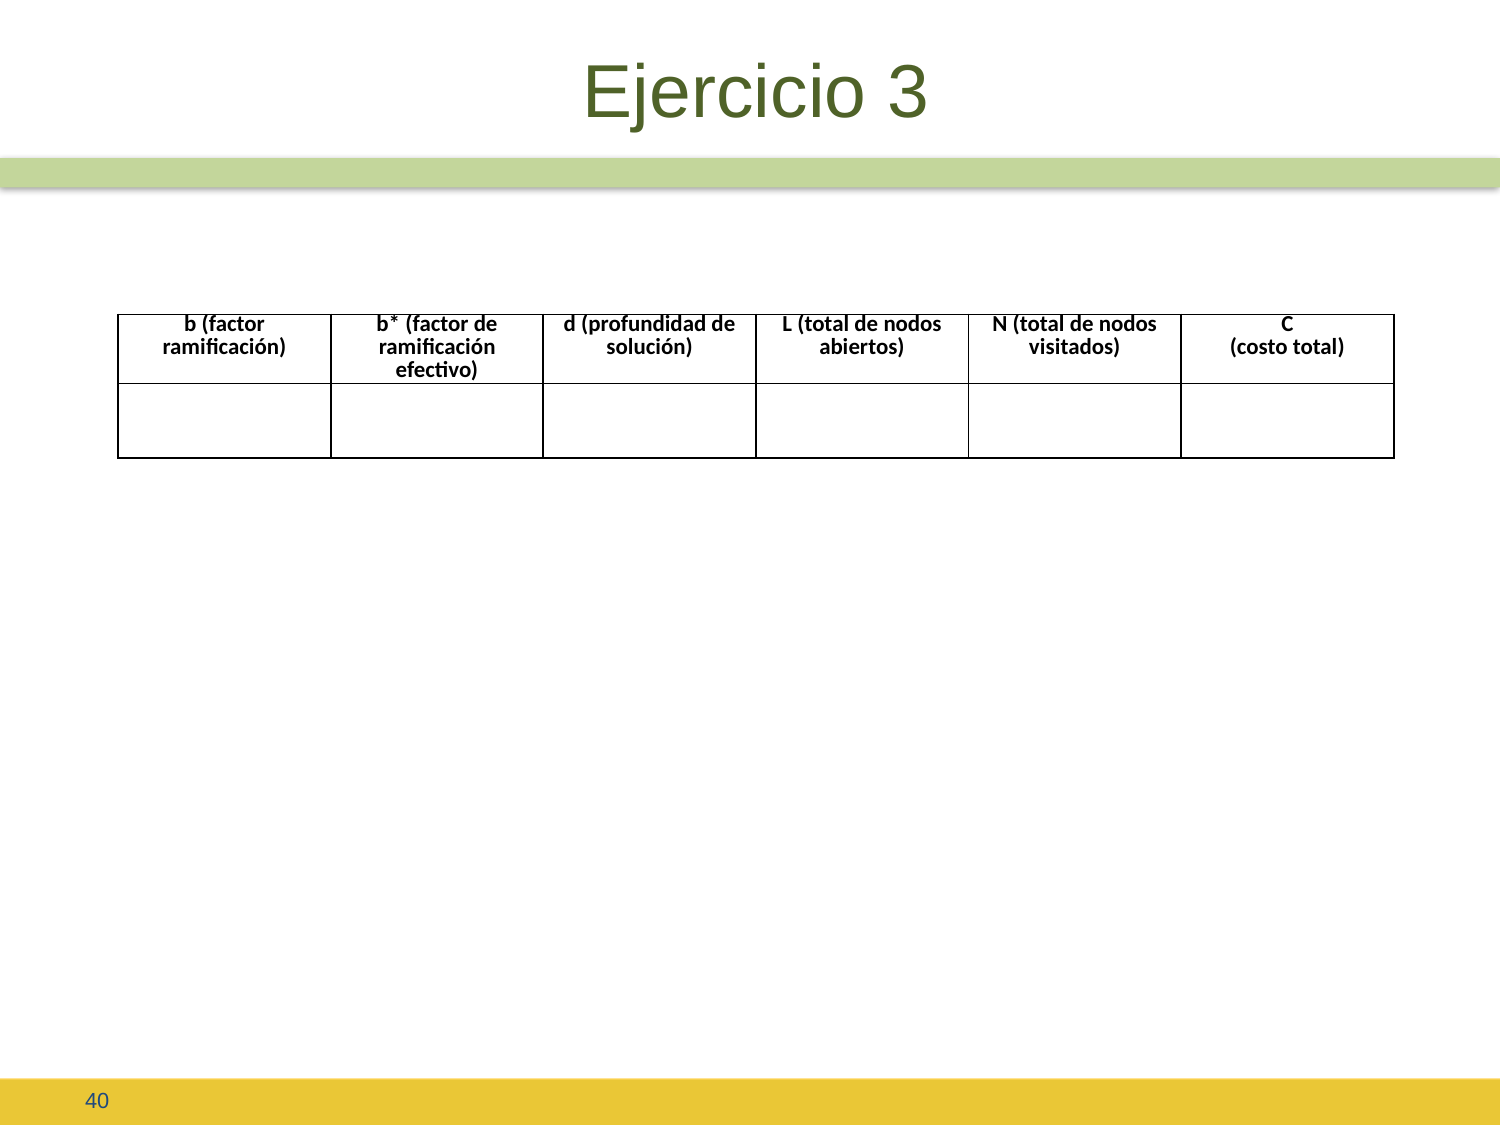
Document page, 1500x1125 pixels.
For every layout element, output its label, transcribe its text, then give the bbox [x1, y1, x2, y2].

table_header d (profundidad de solución) [544, 315, 755, 383]
table_header b* (factor de ramificación efectivo) [332, 315, 542, 383]
table_cell [757, 384, 968, 457]
table_header b (factor ramificación) [119, 315, 330, 383]
title Ejercicio 3 [52, 34, 1460, 141]
table_cell [969, 384, 1180, 457]
table_cell [332, 384, 542, 457]
table_header N (total de nodos visitados) [969, 315, 1180, 383]
table_cell [1182, 384, 1393, 457]
table_header L (total de nodos abiertos) [757, 315, 968, 383]
table_header C (costo total) [1182, 315, 1393, 383]
table_cell [119, 384, 330, 457]
table_cell [544, 384, 755, 457]
